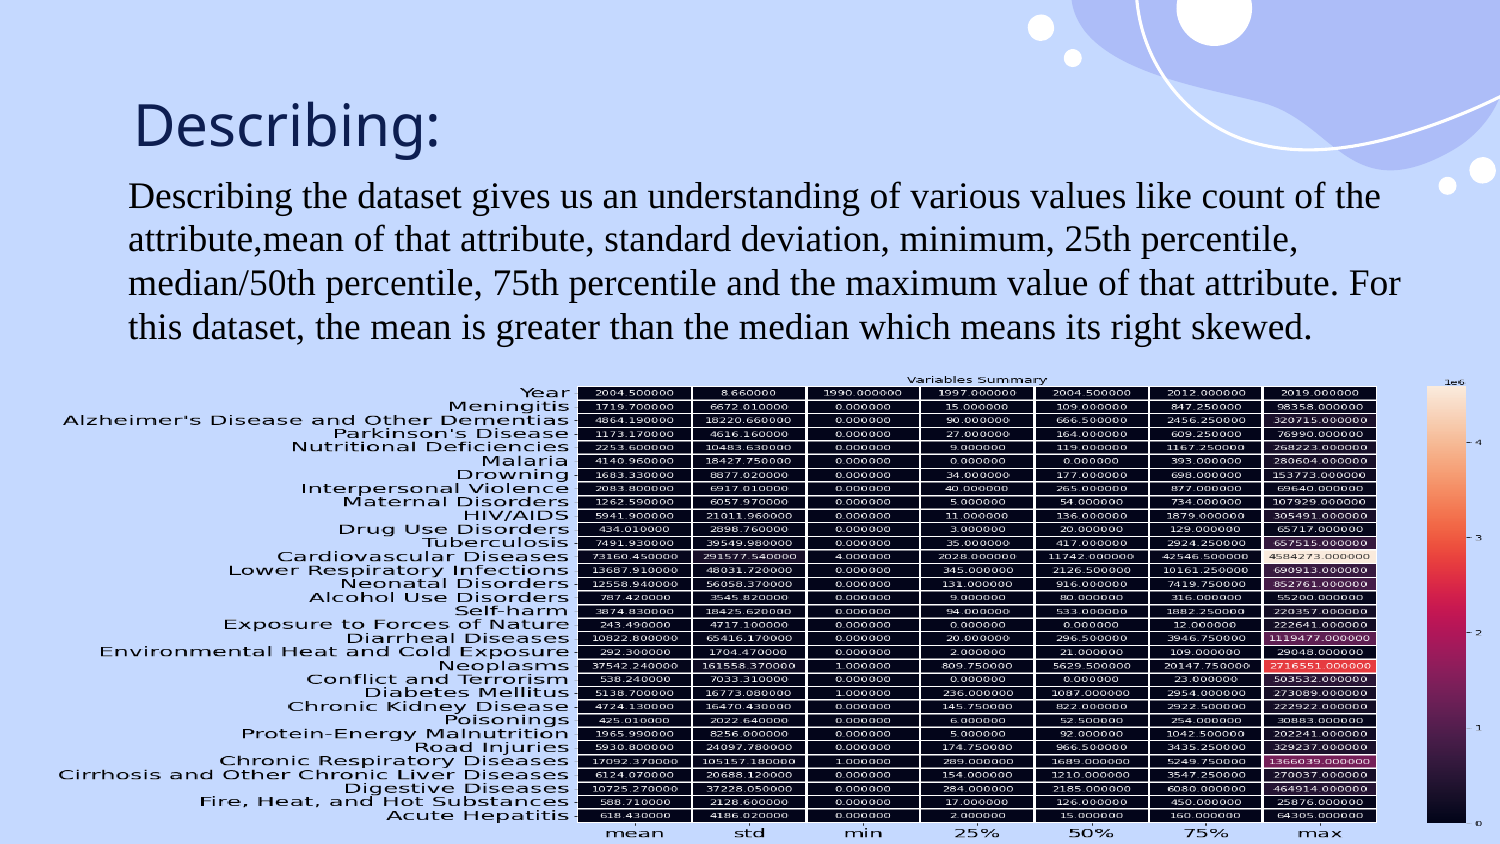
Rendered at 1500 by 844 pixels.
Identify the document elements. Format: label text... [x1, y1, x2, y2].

title Describing: [118, 72, 1382, 156]
list Describing the dataset gives us an understanding of various values like count of the attribute,mean of that attribute, standard deviation, minimum, 25th percentile, median/50th percentile, 75th percentile and the maximum value of that attribute. For this dataset, the mean is greater than the median which means its right skewed. [94, 156, 1446, 369]
picture [49, 371, 1490, 844]
